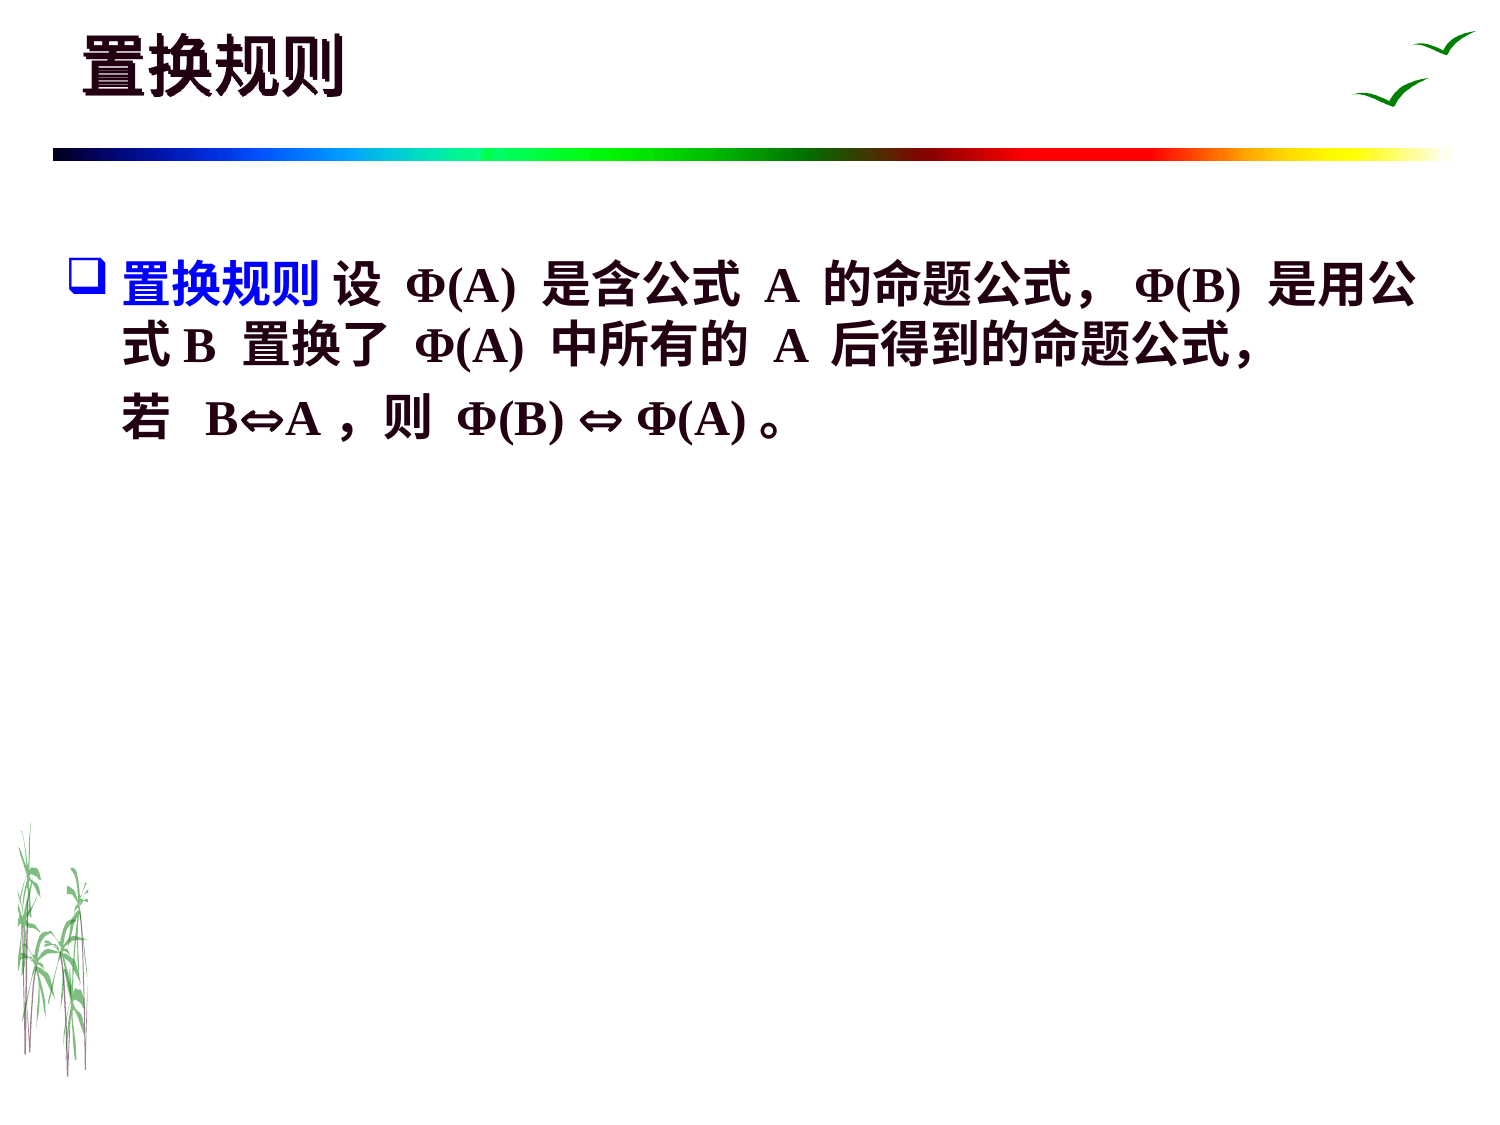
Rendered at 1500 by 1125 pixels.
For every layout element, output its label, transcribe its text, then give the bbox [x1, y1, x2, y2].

title 置换规则 [64, 0, 1388, 126]
picture [378, 148, 1451, 161]
list 置换规则 设 Φ(A) 是含公式 A 的命题公式，Φ(B) 是用公式B 置换了 Φ(A) 中所有的 A 后得到的命题公式， 若 BA，则 Φ(B)  Φ(A)。 [49, 172, 1463, 1125]
picture [53, 148, 350, 161]
